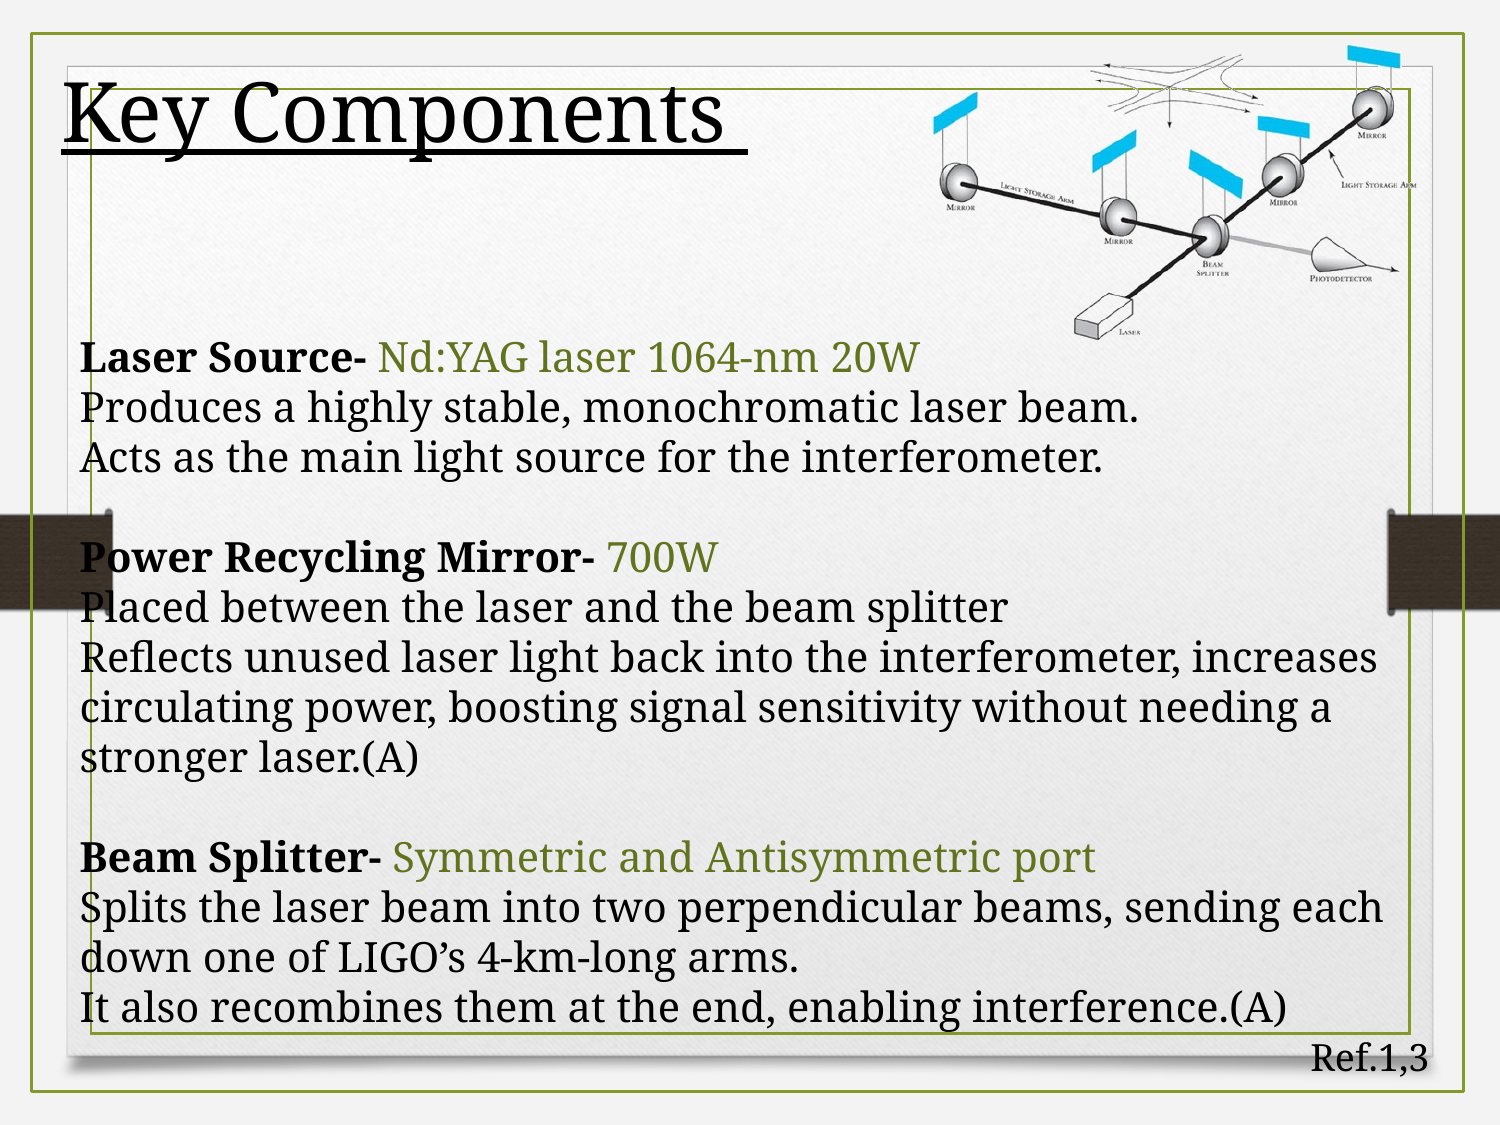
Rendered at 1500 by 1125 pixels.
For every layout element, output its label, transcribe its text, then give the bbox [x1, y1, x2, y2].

picture [0, 0, 1500, 1125]
text_box Laser Source- Nd:YAG laser 1064-nm 20W Produces a highly stable, monochromatic laser beam. Acts as the main light source for the interferometer. Power Recycling Mirror- 700W Placed between the laser and the beam splitter Reflects unused laser light back into the interferometer, increases circulating power, boosting signal sensitivity without needing a stronger laser.(A) Beam Splitter- Symmetric and Antisymmetric port Splits the laser beam into two perpendicular beams, sending each down one of LIGO’s 4-km-long arms. It also recombines them at the end, enabling interference.(A) [64, 323, 1420, 1039]
text_box Key Components [46, 51, 797, 167]
text_box Ref.1,3 [1295, 1026, 1454, 1087]
text_box [30, 32, 1465, 1093]
